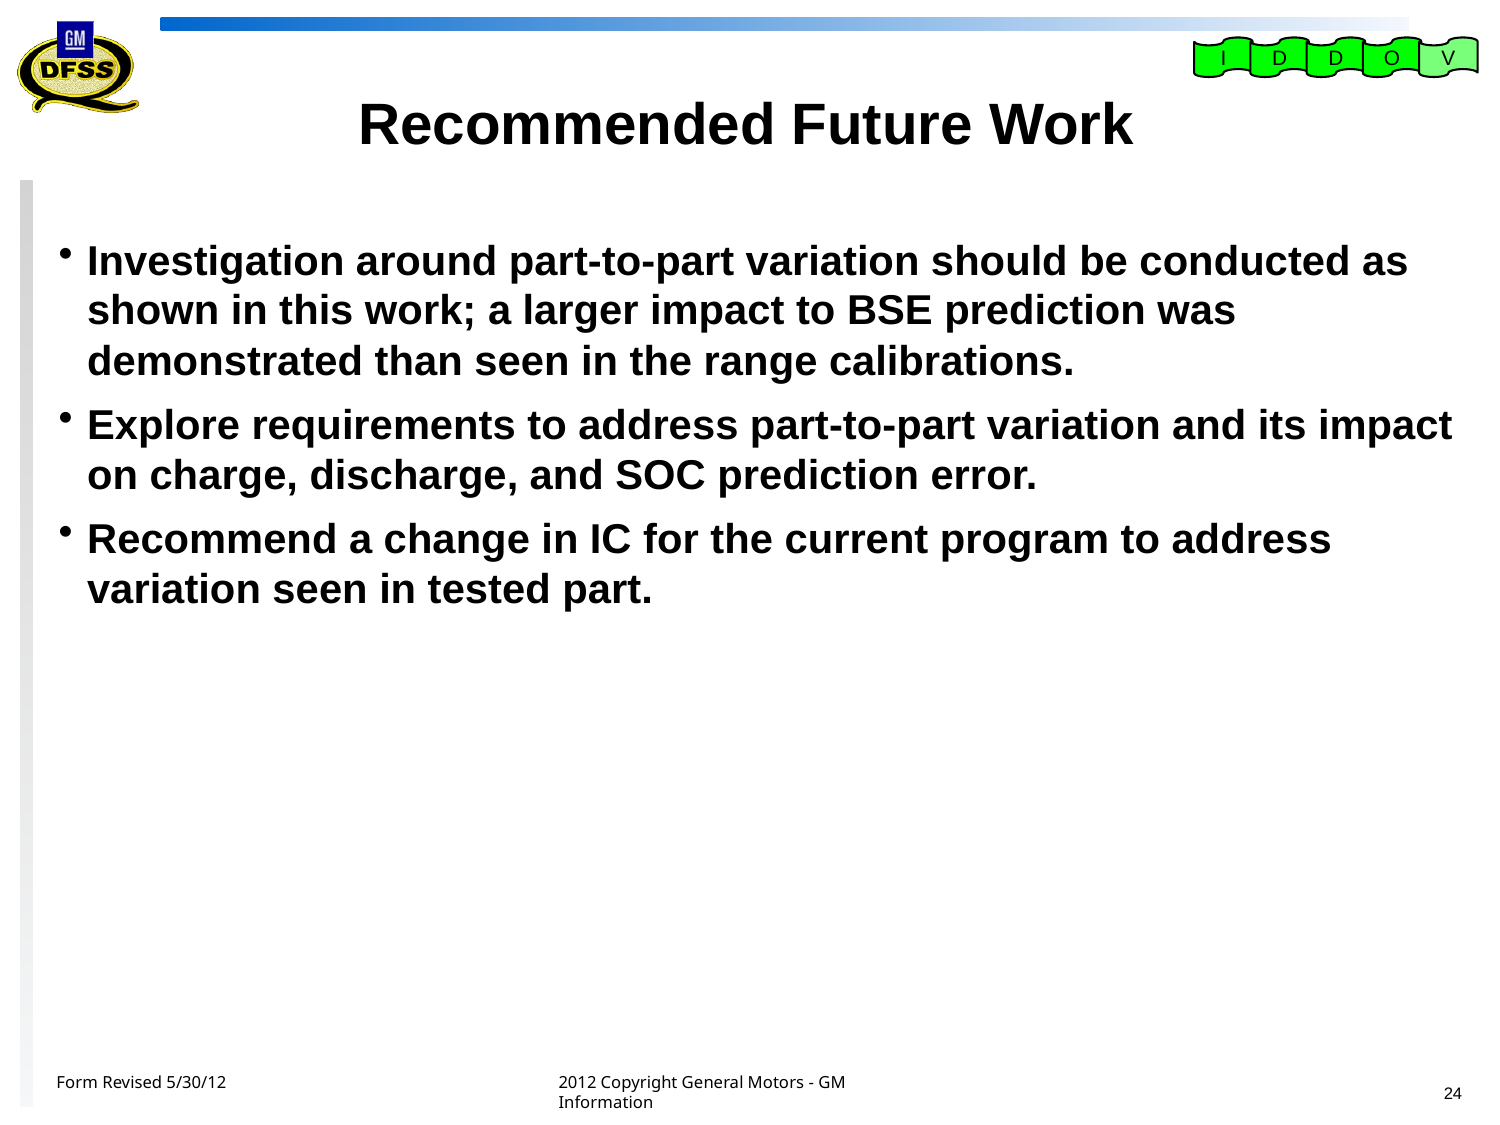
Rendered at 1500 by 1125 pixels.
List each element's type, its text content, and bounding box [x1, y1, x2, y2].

text_box I [1194, 37, 1253, 78]
slide_number 24 [1149, 1074, 1463, 1125]
text_box V [1419, 37, 1478, 78]
text_box O [1362, 37, 1422, 78]
footer 2012 Copyright General Motors - GM Information [543, 1064, 957, 1115]
text_box D [1306, 37, 1366, 78]
text_box D [1250, 37, 1309, 78]
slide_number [41, 1064, 448, 1109]
picture [17, 21, 142, 118]
list Investigation around part-to-part variation should be conducted as shown in this work; a larger impact to BSE prediction was demonstrated than seen in the range calibrations. Explore requirements to address part-to-part variation and its impact on charge, discharge, and SOC prediction error. Recommend a change in IC for the current program to address variation seen in tested part. [43, 225, 1500, 678]
title Recommended Future Work [71, 48, 1422, 195]
